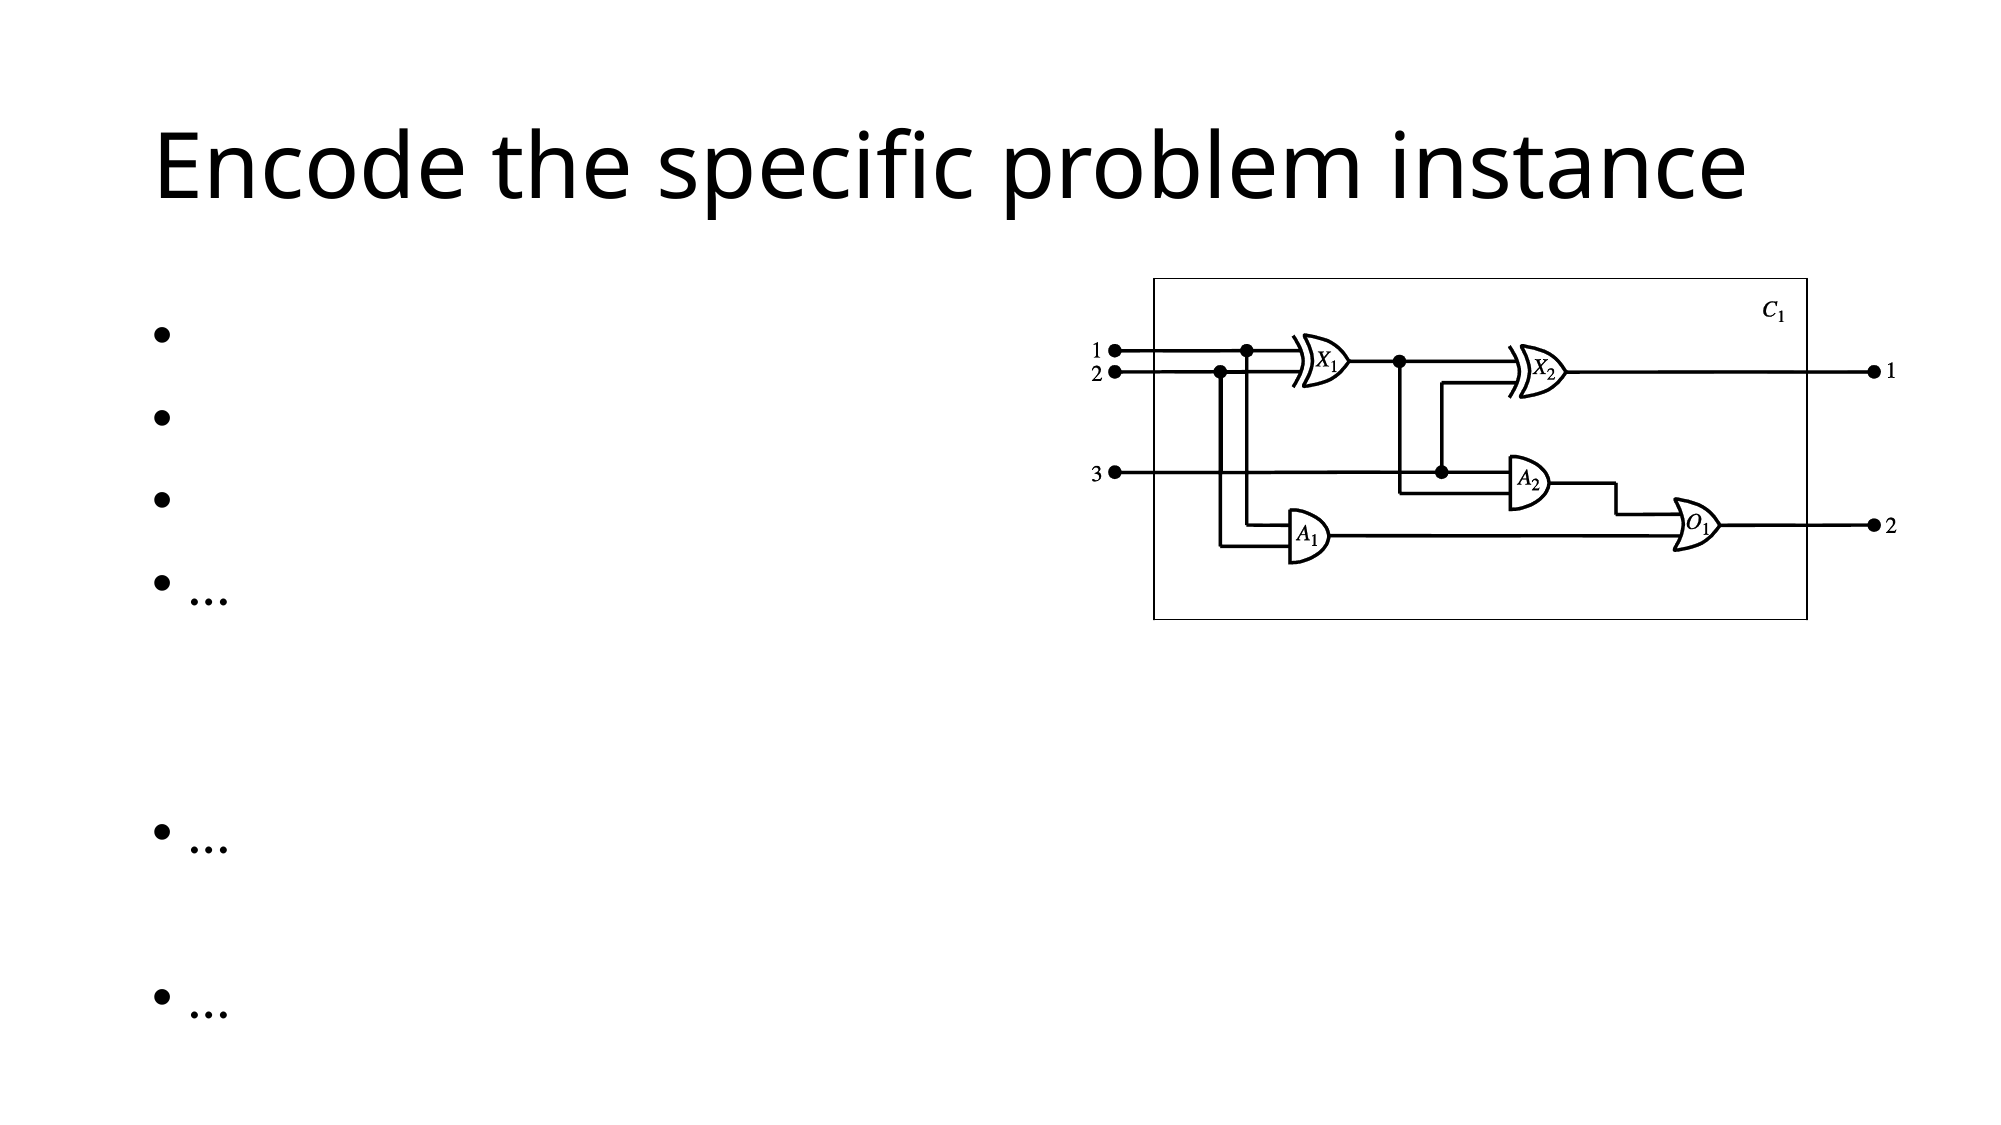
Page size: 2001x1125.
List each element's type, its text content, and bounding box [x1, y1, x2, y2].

picture [1091, 277, 1898, 621]
title Encode the specific problem instance [137, 59, 1863, 278]
